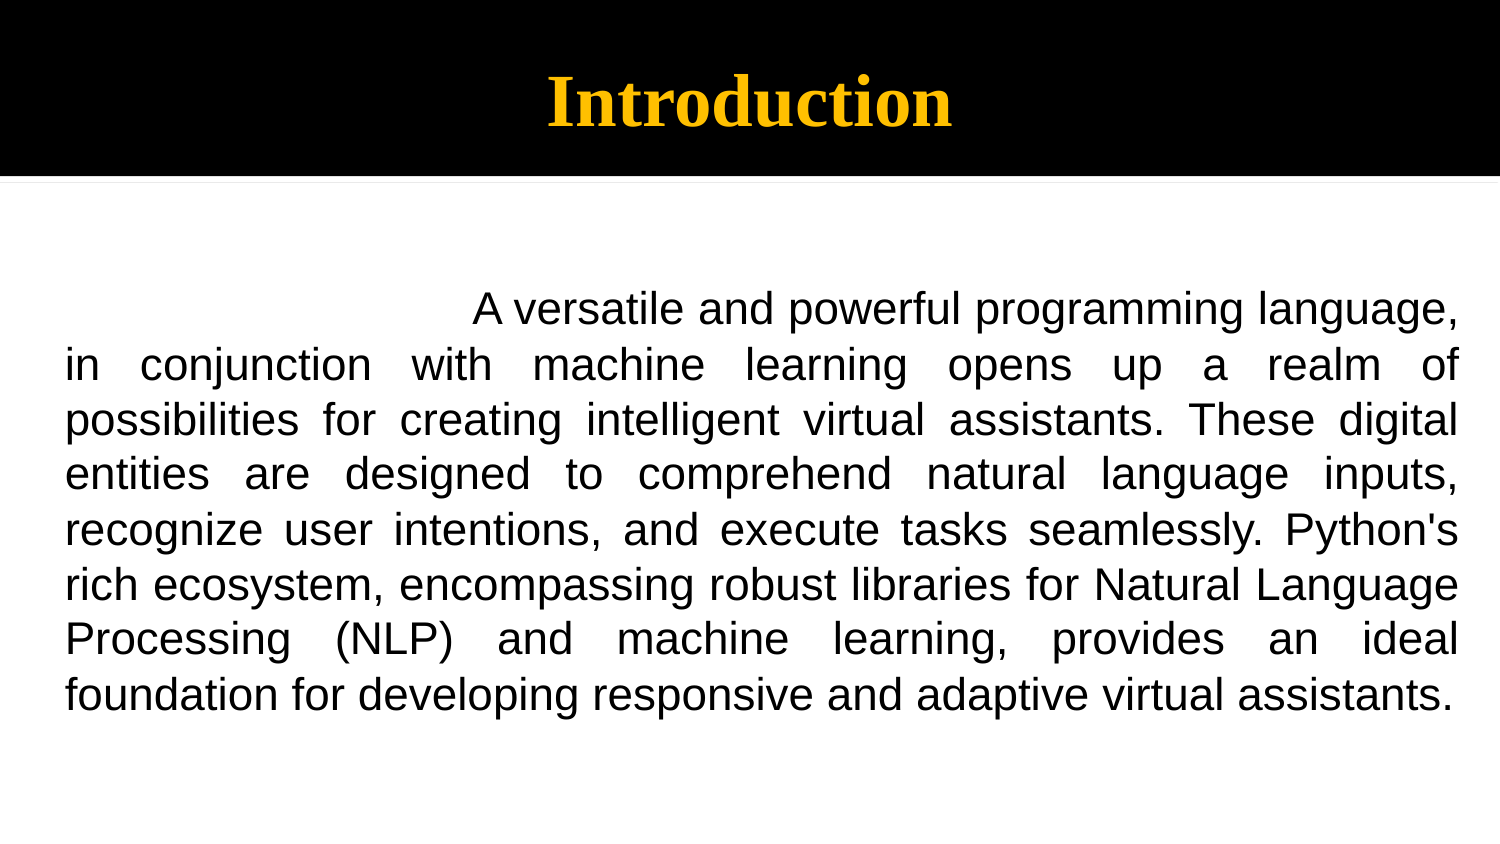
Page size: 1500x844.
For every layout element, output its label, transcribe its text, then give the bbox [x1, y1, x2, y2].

text_box A versatile and powerful programming language, in conjunction with machine learning opens up a realm of possibilities for creating intelligent virtual assistants. These digital entities are designed to comprehend natural language inputs, recognize user intentions, and execute tasks seamlessly. Python's rich ecosystem, encompassing robust libraries for Natural Language Processing (NLP) and machine learning, provides an ideal foundation for developing responsive and adaptive virtual assistants. [49, 271, 1475, 727]
title Introduction [75, 19, 1425, 174]
